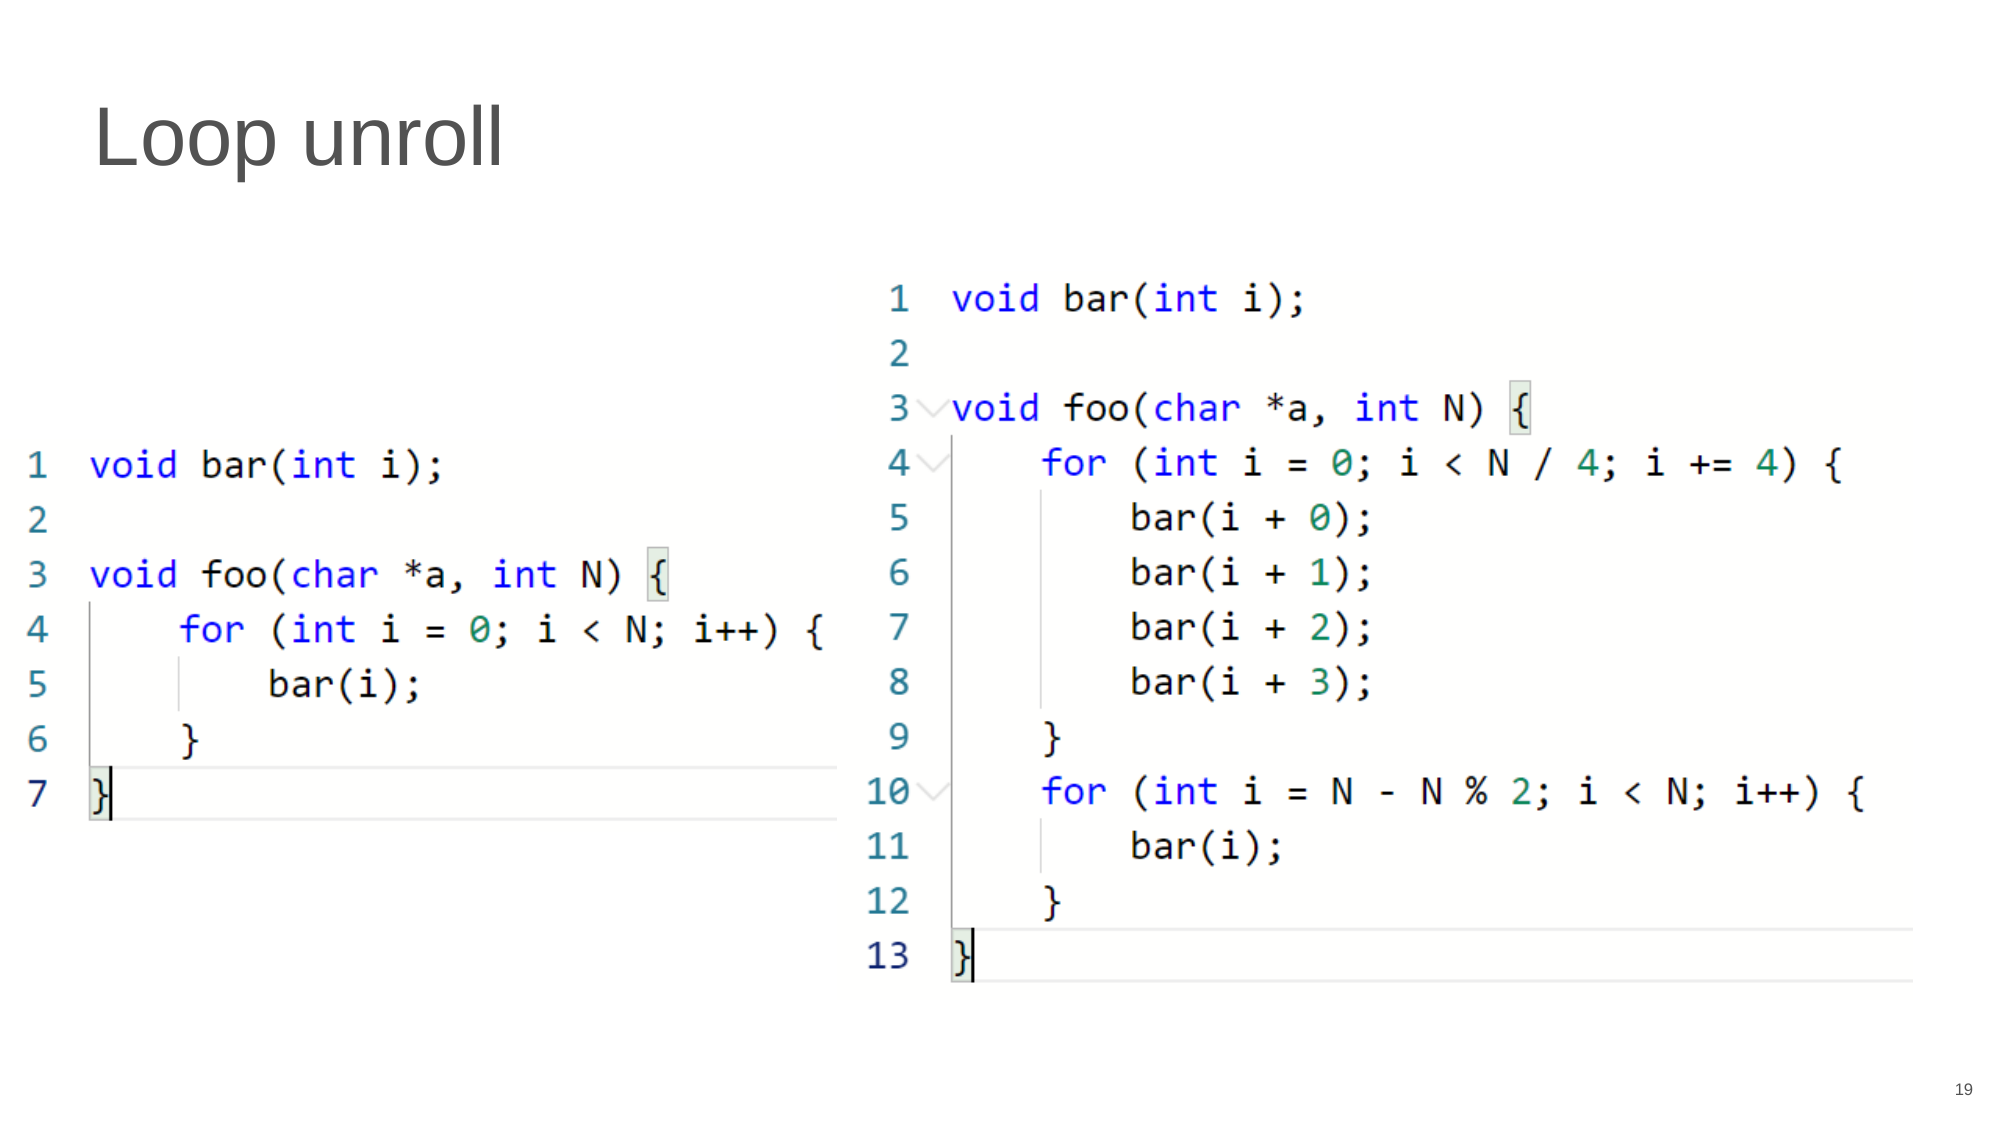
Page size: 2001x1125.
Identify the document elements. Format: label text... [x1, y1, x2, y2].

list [0, 439, 832, 833]
title Loop unroll [93, 93, 1900, 250]
picture [837, 271, 1913, 1001]
